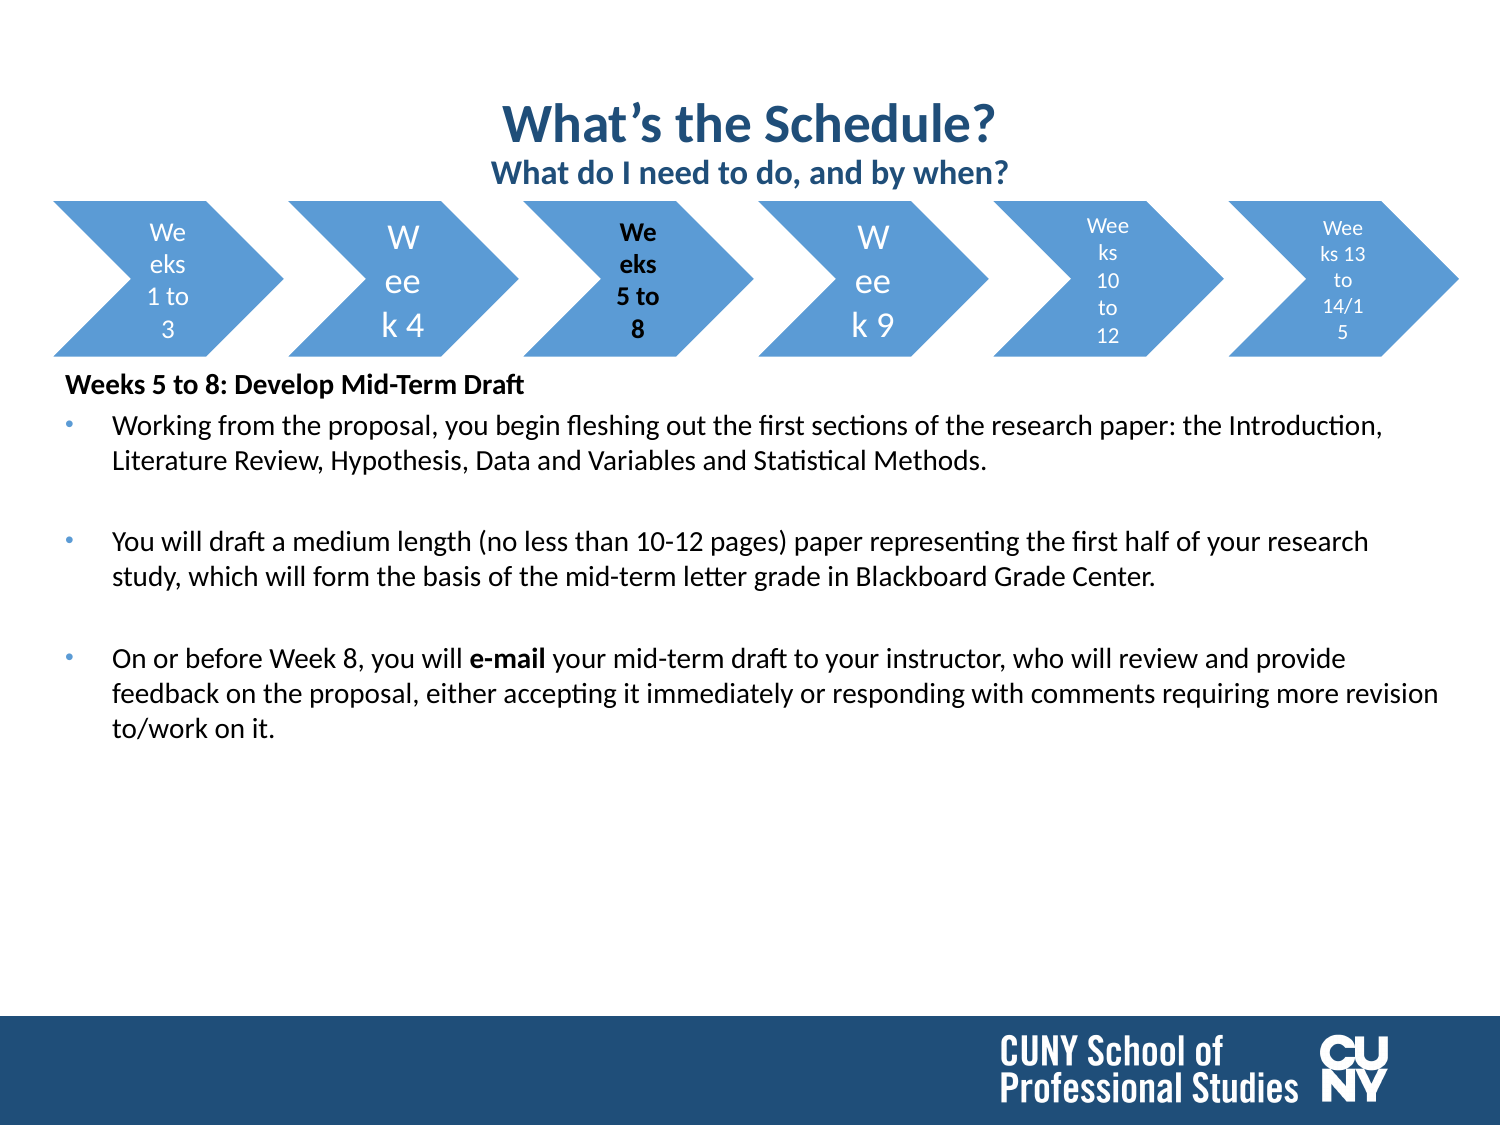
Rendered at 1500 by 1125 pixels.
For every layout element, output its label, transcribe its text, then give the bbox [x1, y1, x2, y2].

picture [993, 1025, 1397, 1111]
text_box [50, 199, 1461, 358]
title What’s the Schedule? What do I need to do, and by when? [75, 87, 1425, 199]
text_box Weeks 5 to 8: Develop Mid-Term Draft Working from the proposal, you begin fleshing out the first sections of the research paper: the Introduction, Literature Review, Hypothesis, Data and Variables and Statistical Methods. You will draft a medium length (no less than 10-12 pages) paper representing the first half of your research study, which will form the basis of the mid-term letter grade in Blackboard Grade Center. On or before Week 8, you will e-mail your mid-term draft to your instructor, who will review and provide feedback on the proposal, either accepting it immediately or responding with comments requiring more revision to/work on it. [50, 358, 1461, 501]
